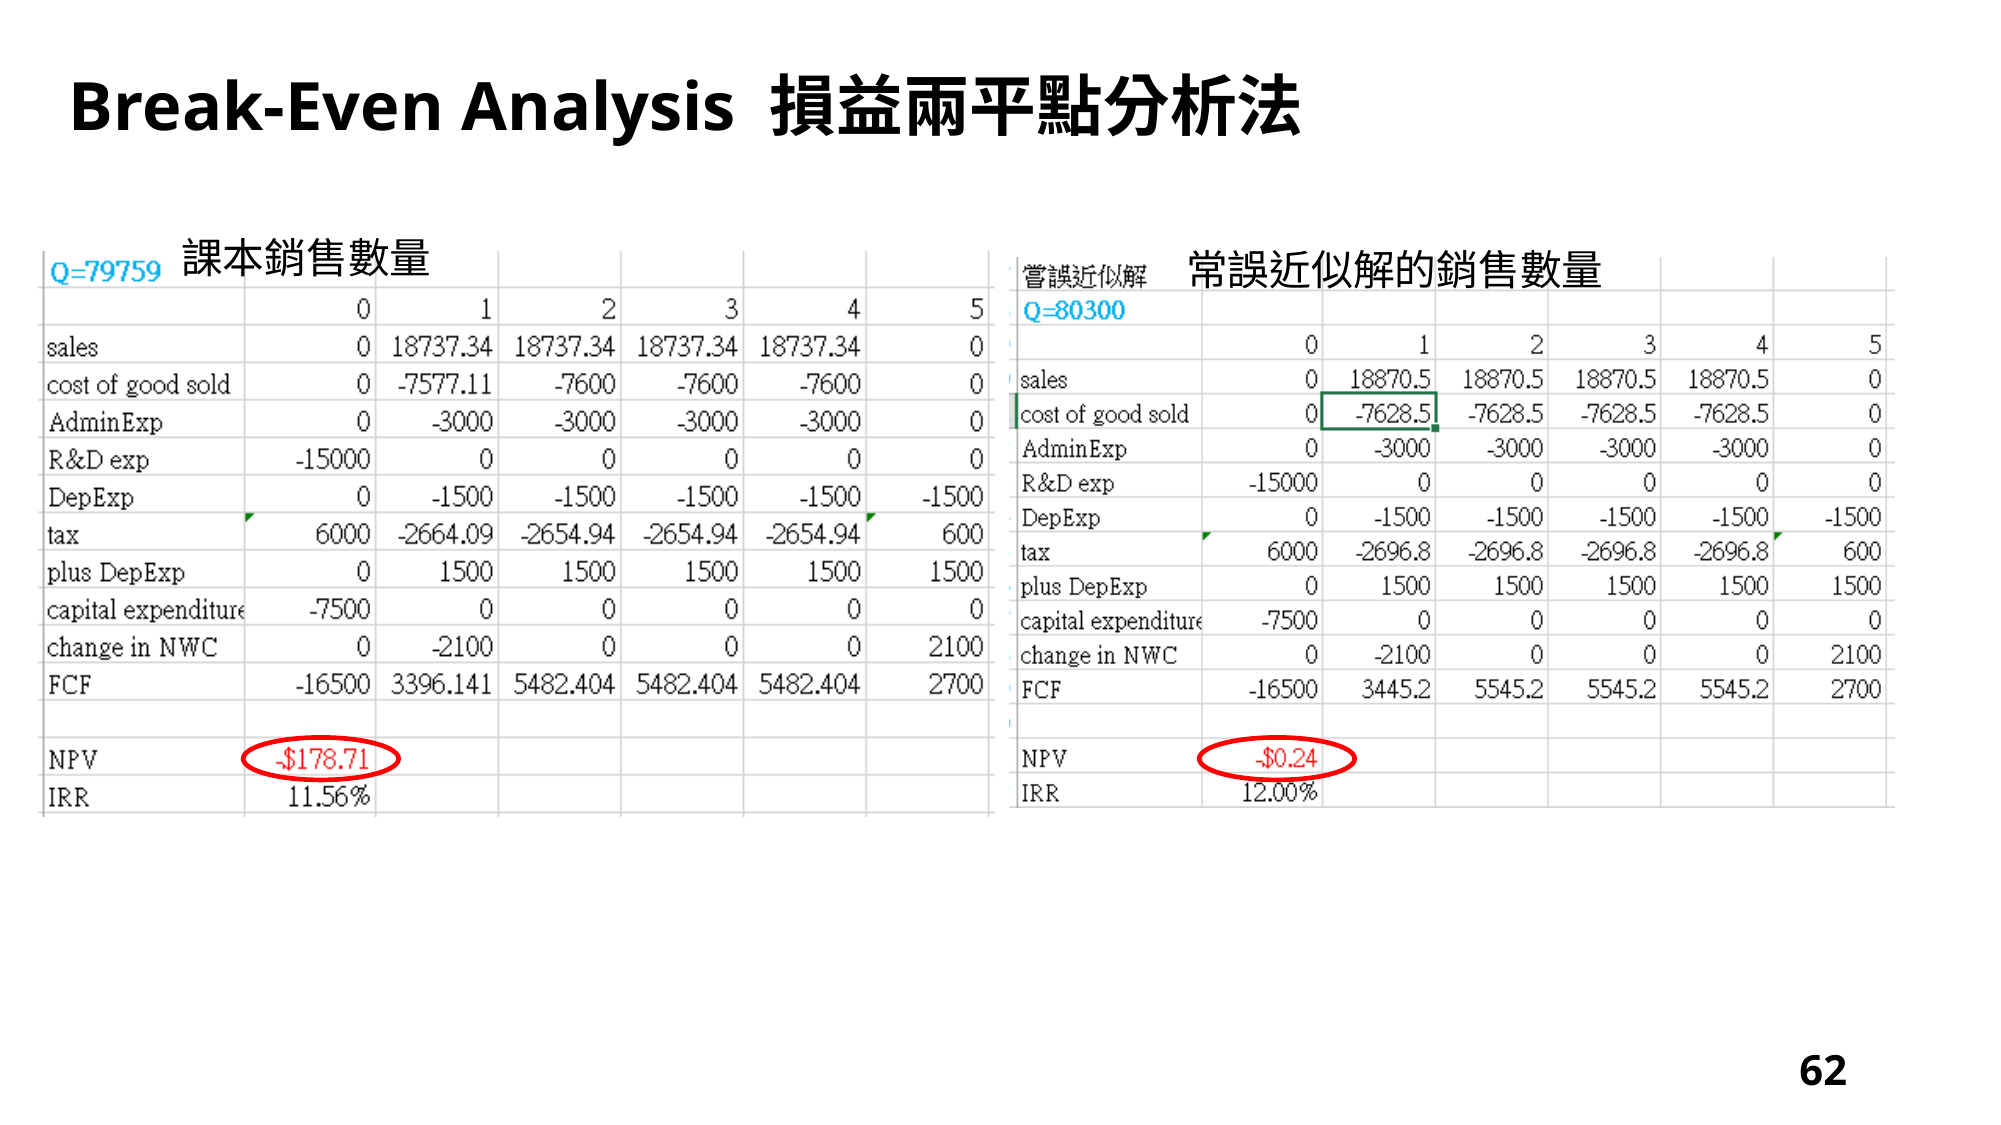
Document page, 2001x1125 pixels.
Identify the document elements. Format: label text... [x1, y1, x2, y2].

text_box 常誤近似解的銷售數量 [1171, 236, 1619, 257]
slide_number 62 [1412, 1042, 1863, 1103]
picture [1009, 257, 1895, 808]
text_box 課本銷售數量 [166, 224, 447, 251]
title Break-Even Analysis 損益兩平點分析法 [53, 0, 1779, 218]
picture [38, 251, 995, 817]
